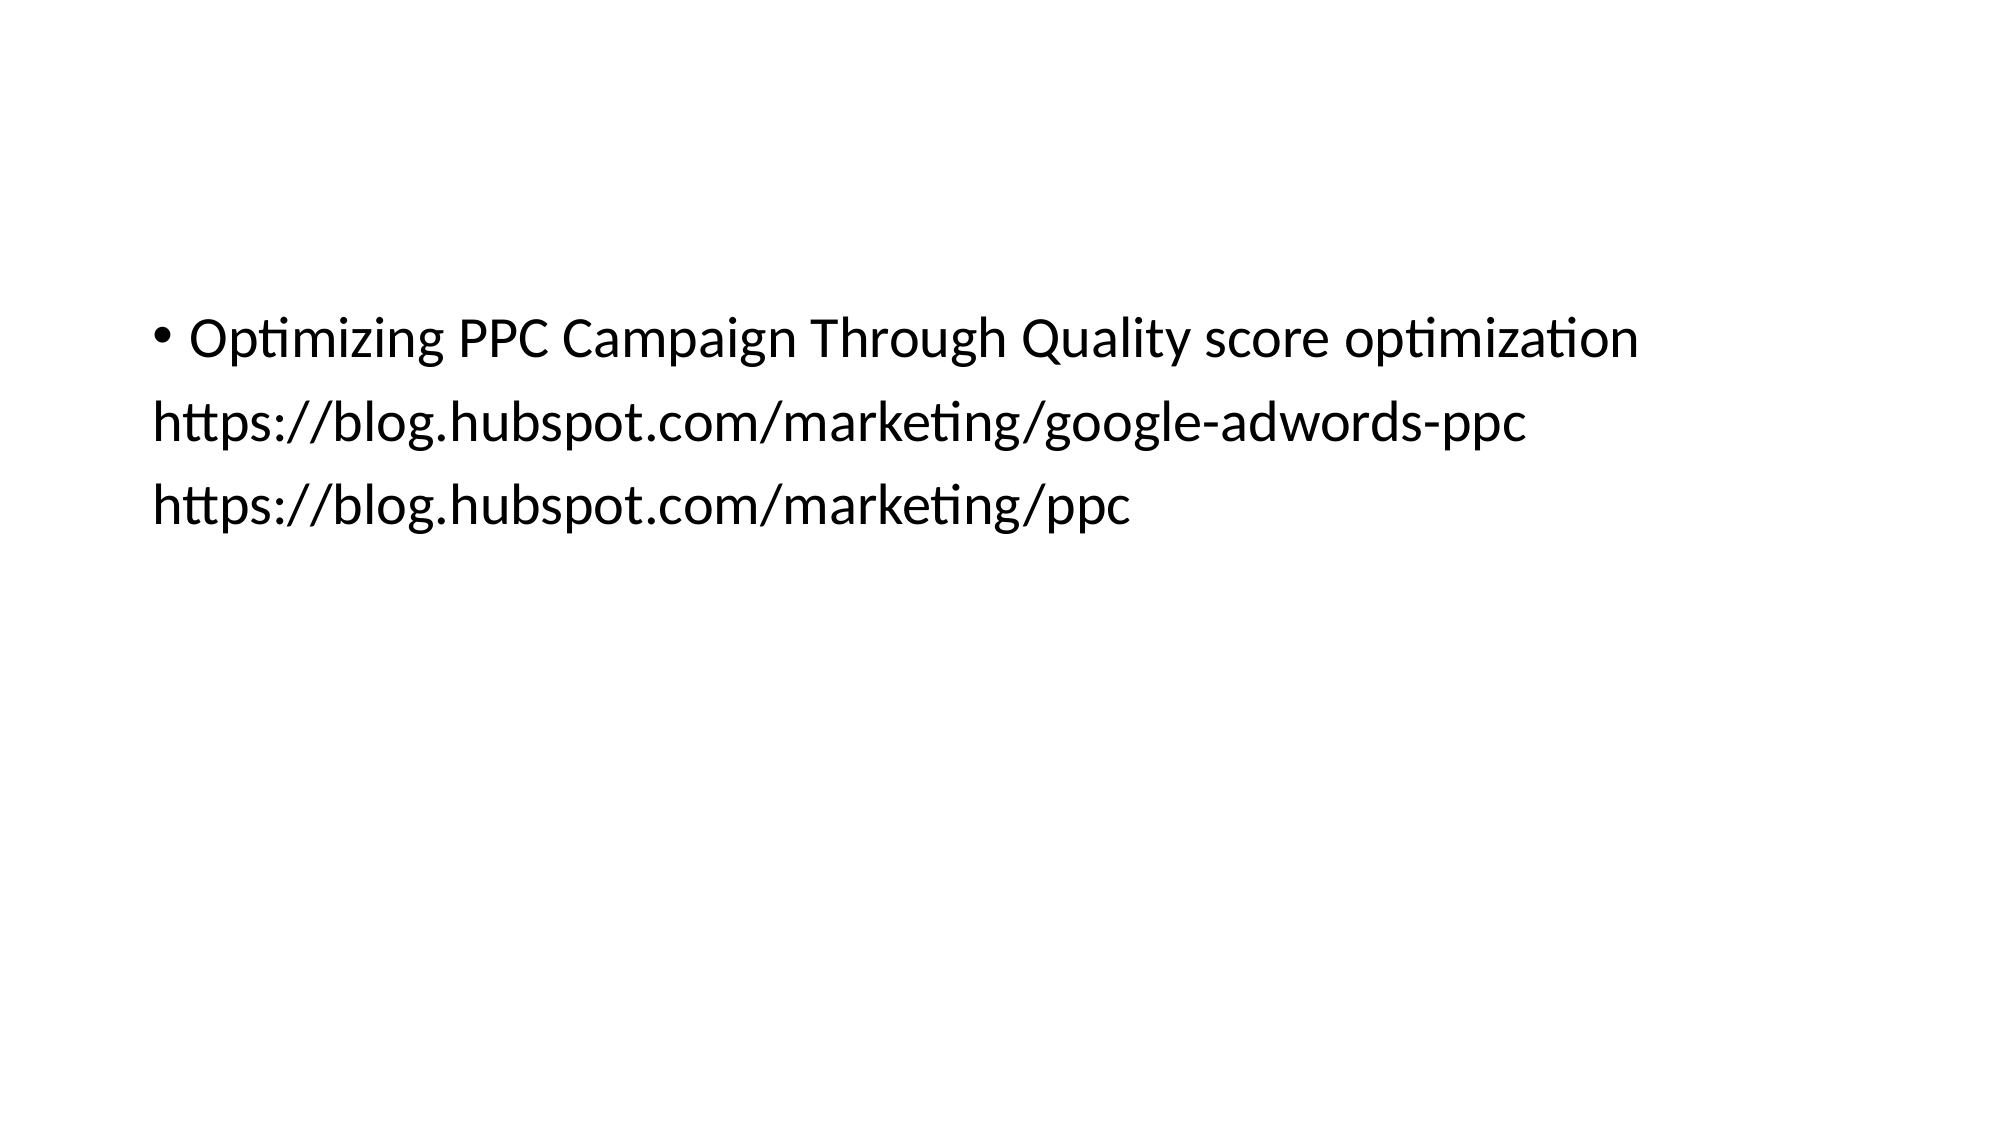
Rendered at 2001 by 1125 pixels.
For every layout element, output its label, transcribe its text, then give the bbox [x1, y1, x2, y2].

list Optimizing PPC Campaign Through Quality score optimization https://blog.hubspot.com/marketing/google-adwords-ppc https://blog.hubspot.com/marketing/ppc [137, 299, 1863, 1014]
